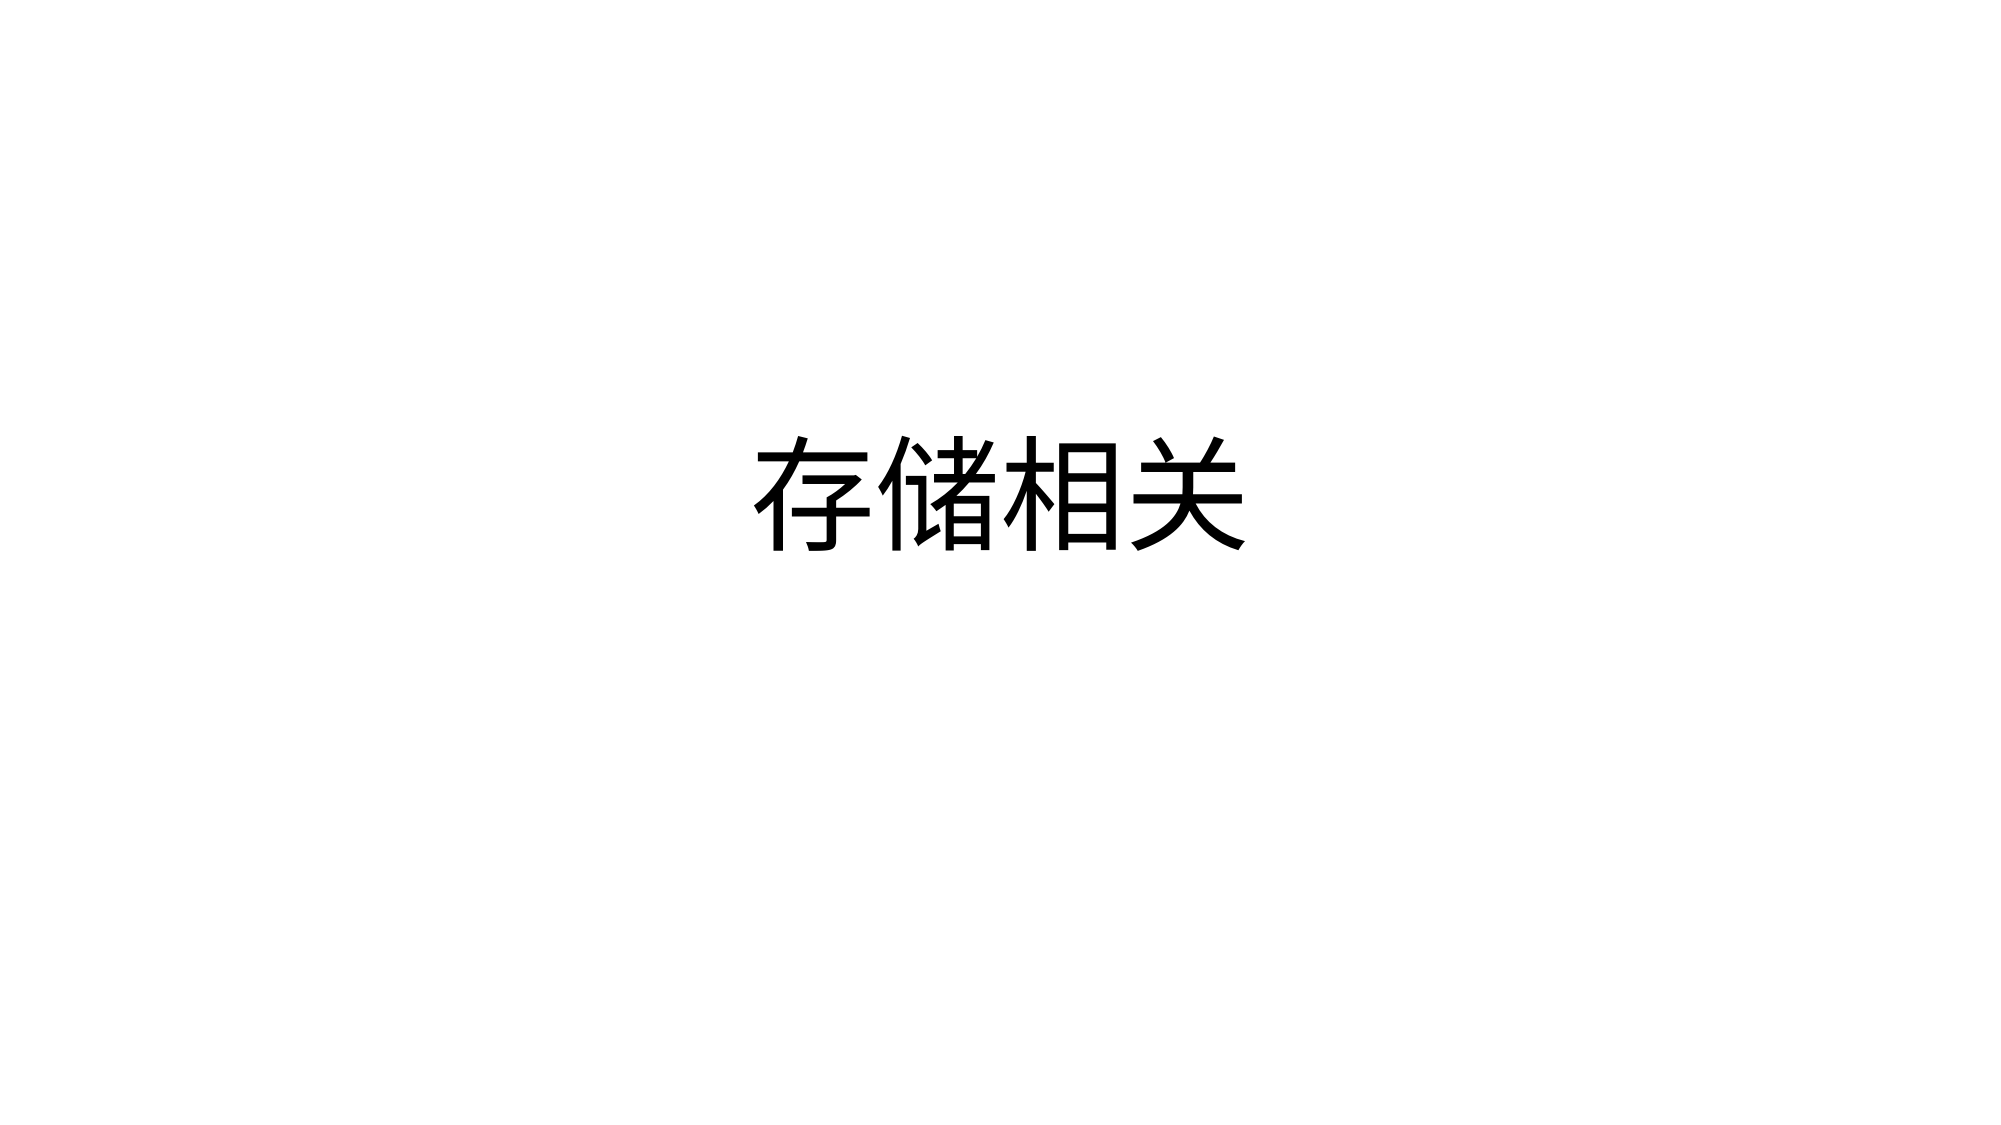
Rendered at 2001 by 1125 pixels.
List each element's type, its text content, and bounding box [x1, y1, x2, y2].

title 存储相关 [249, 184, 1750, 576]
